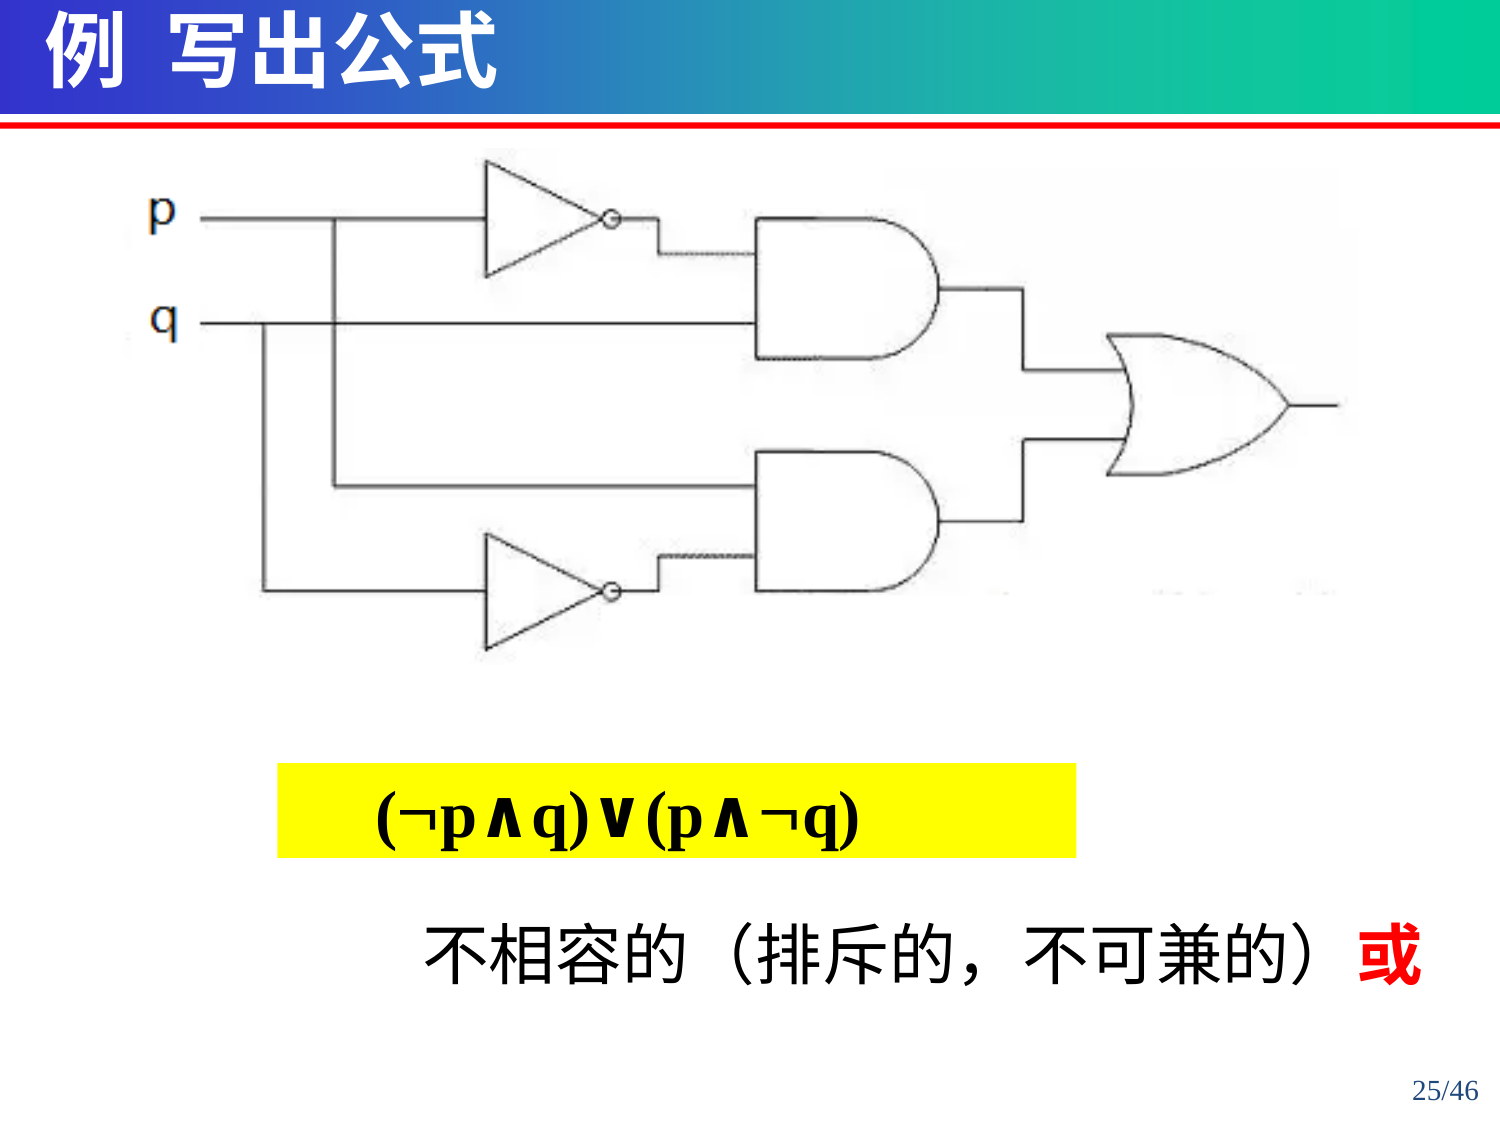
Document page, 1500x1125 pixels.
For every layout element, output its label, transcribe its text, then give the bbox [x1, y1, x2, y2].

slide_number 25/46 [1143, 1063, 1495, 1125]
text_box (p∧q)∨(p∧q) [277, 763, 1077, 858]
picture [106, 148, 1374, 665]
picture [0, 0, 1500, 114]
title 例 写出公式 [29, 0, 1380, 101]
text_box 不相容的（排斥的，不可兼的）或 [407, 905, 1500, 1000]
